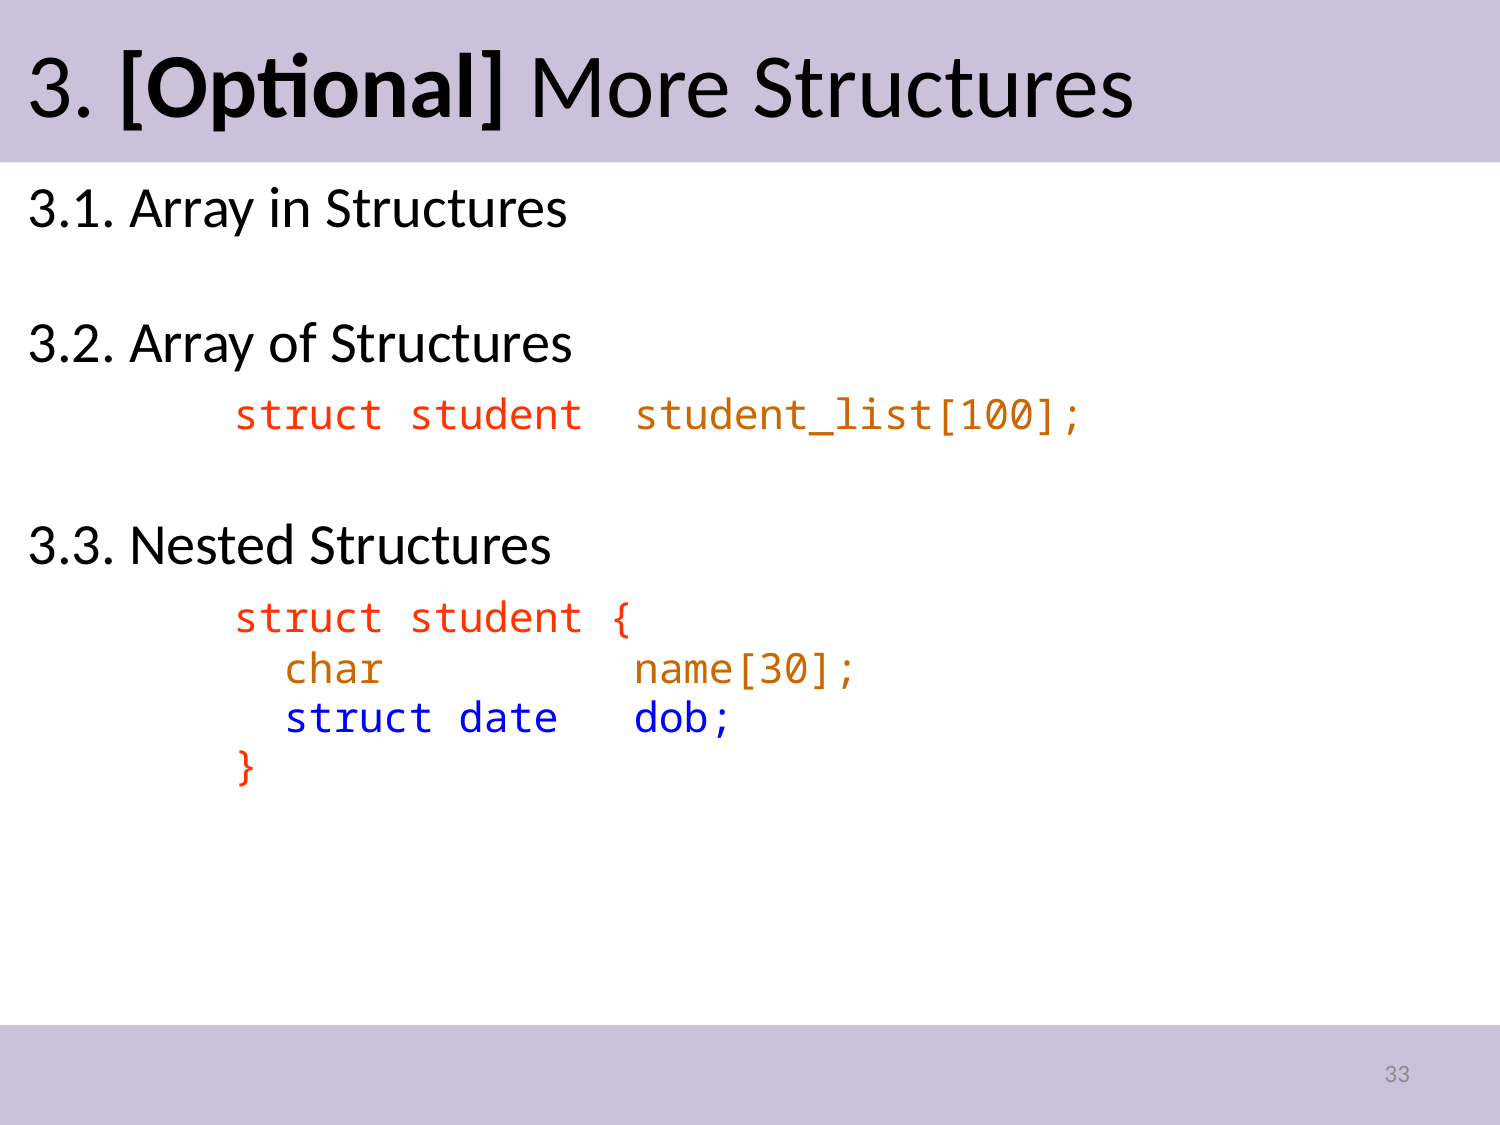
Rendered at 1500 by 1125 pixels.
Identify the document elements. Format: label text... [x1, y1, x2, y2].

list 3.1. Array in Structures 3.2. Array of Structures struct student student_list[100]; 3.3. Nested Structures struct student { char name[30]; struct date dob; } [12, 174, 1488, 1013]
slide_number 33 [1074, 1042, 1425, 1103]
title 3. [Optional] More Structures [11, 12, 1488, 150]
